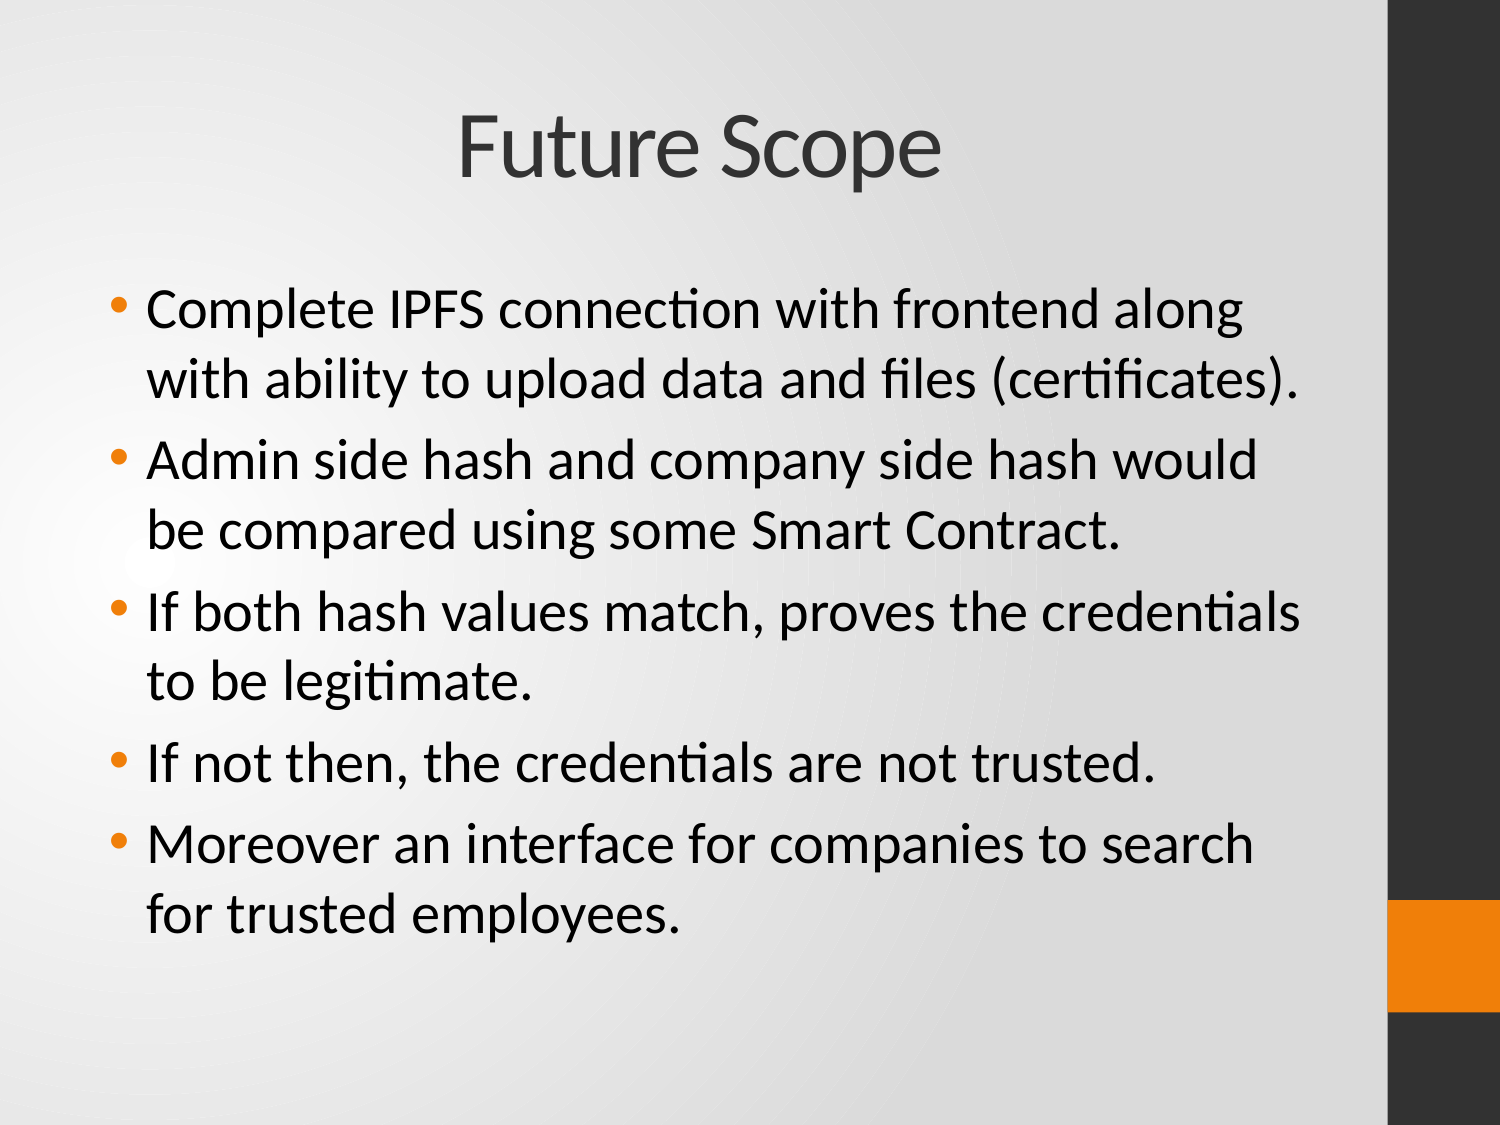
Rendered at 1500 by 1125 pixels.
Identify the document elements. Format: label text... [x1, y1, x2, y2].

list Complete IPFS connection with frontend along with ability to upload data and files (certificates). Admin side hash and company side hash would be compared using some Smart Contract. If both hash values match, proves the credentials to be legitimate. If not then, the credentials are not trusted. Moreover an interface for companies to search for trusted employees. [75, 262, 1325, 1050]
title Future Scope [75, 45, 1325, 233]
